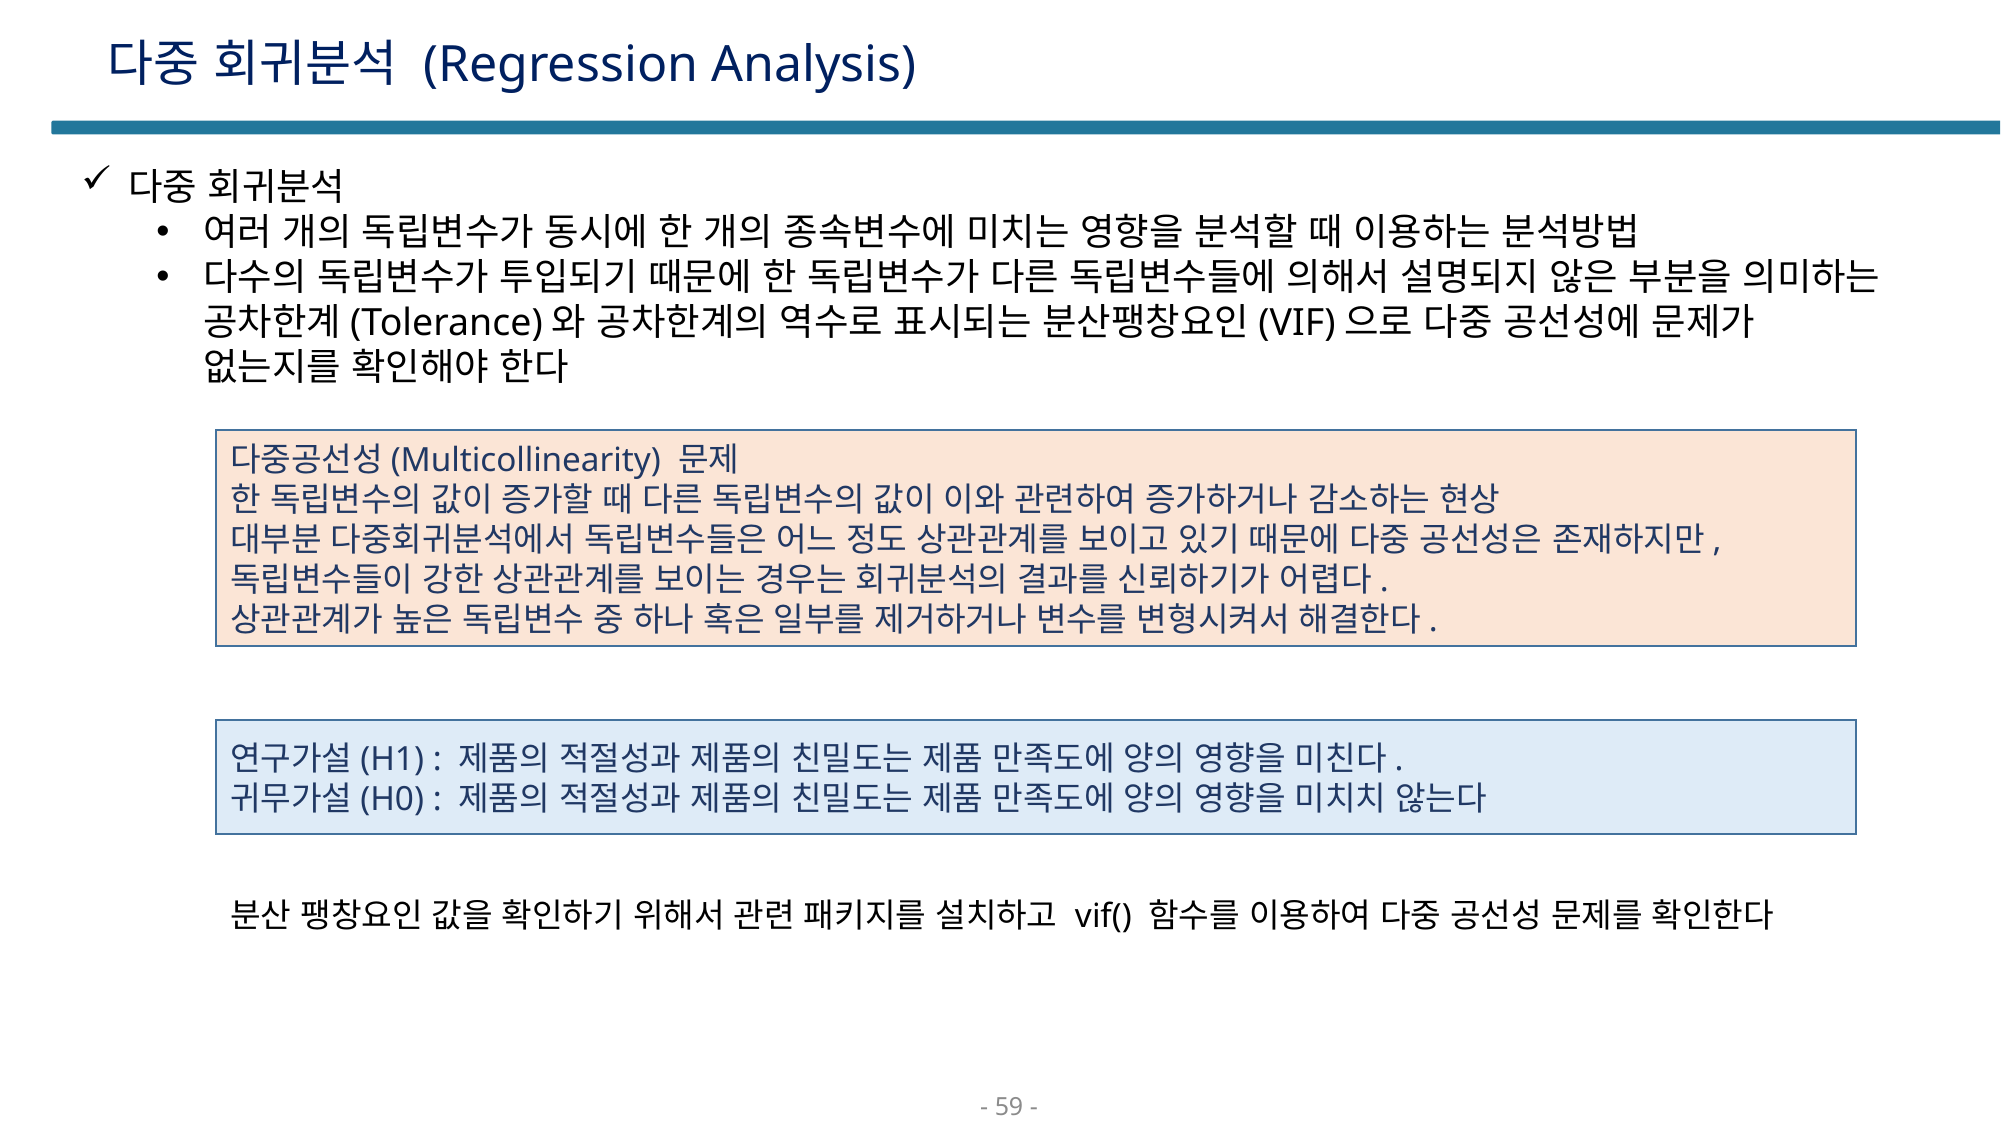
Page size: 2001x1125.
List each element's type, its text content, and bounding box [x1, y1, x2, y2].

text_box 다중 회귀분석 (Regression Analysis) [66, 30, 1792, 97]
title [53, 37, 1780, 104]
text_box 다중공선성(Multicollinearity) 문제 한 독립변수의 값이 증가할 때 다른 독립변수의 값이 이와 관련하여 증가하거나 감소하는 현상 대부분 다중회귀분석에서 독립변수들은 어느 정도 상관관계를 보이고 있기 때문에 다중 공선성은 존재하지만, 독립변수들이 강한 상관관계를 보이는 경우는 회귀분석의 결과를 신뢰하기가 어렵다. 상관관계가 높은 독립변수 중 하나 혹은 일부를 제거하거나 변수를 변형시켜서 해결한다. [215, 429, 1857, 647]
text_box 연구가설(H1) : 제품의 적절성과 제품의 친밀도는 제품 만족도에 양의 영향을 미친다. 귀무가설(H0) : 제품의 적절성과 제품의 친밀도는 제품 만족도에 양의 영향을 미치치 않는다 [215, 719, 1857, 835]
slide_number - 59 - [778, 1090, 1246, 1125]
text_box 다중 회귀분석 여러 개의 독립변수가 동시에 한 개의 종속변수에 미치는 영향을 분석할 때 이용하는 분석방법 다수의 독립변수가 투입되기 때문에 한 독립변수가 다른 독립변수들에 의해서 설명되지 않은 부분을 의미하는 공차한계(Tolerance)와 공차한계의 역수로 표시되는 분산팽창요인(VIF)으로 다중 공선성에 문제가 없는지를 확인해야 한다 [66, 155, 1909, 396]
text_box 분산 팽창요인 값을 확인하기 위해서 관련 패키지를 설치하고 vif() 함수를 이용하여 다중 공선성 문제를 확인한다 [215, 887, 1856, 942]
